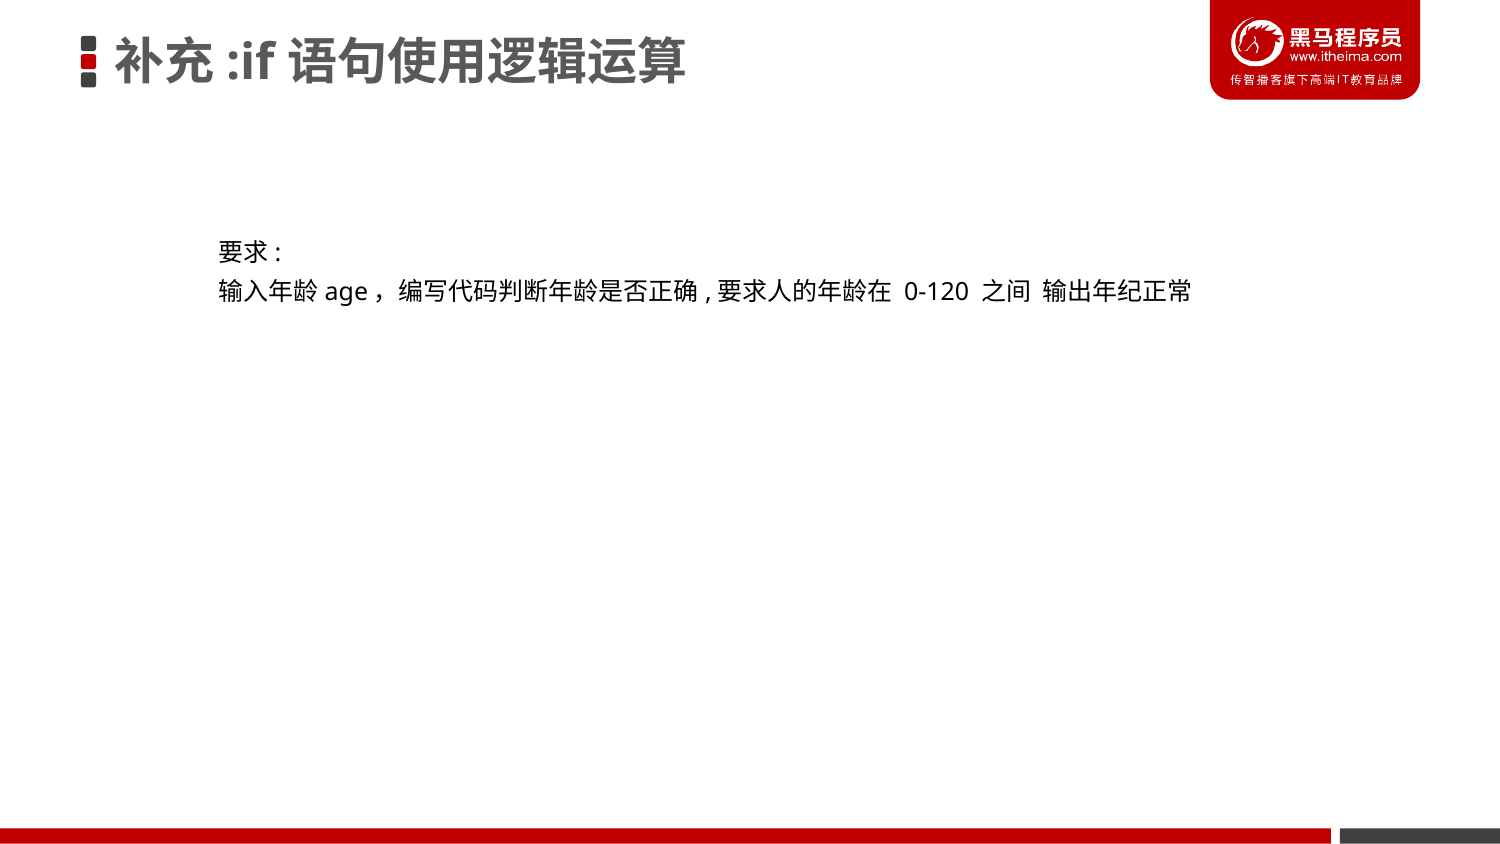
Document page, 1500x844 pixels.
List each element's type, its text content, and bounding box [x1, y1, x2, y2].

text_box 补充:if语句使用逻辑运算 [103, 0, 987, 130]
text_box 要求: 输入年龄age，编写代码判断年龄是否正确,要求人的年龄在 0-120 之间 输出年纪正常 [203, 220, 1266, 313]
picture [1212, 8, 1421, 94]
